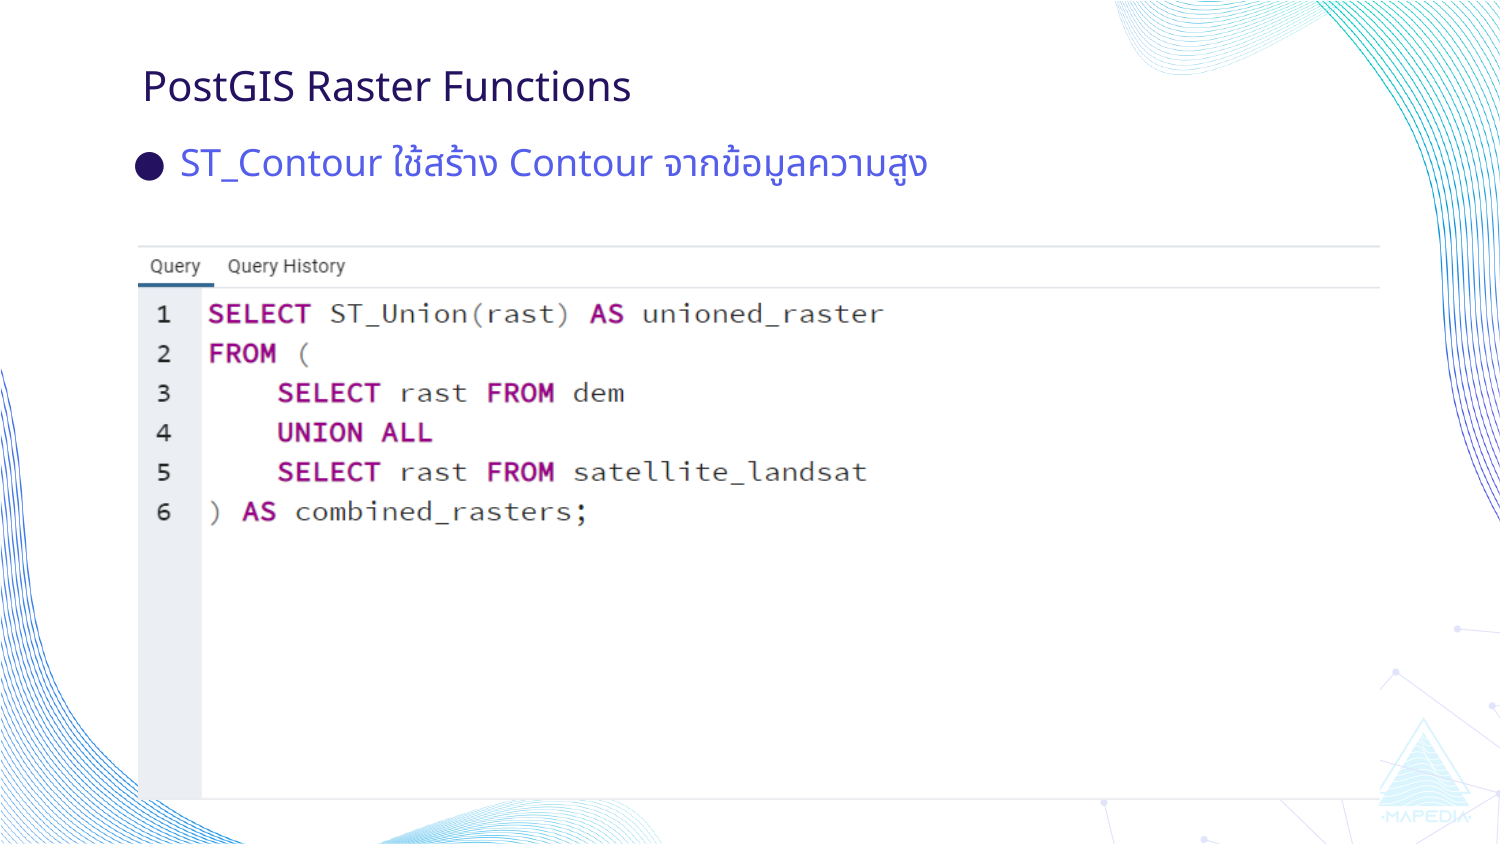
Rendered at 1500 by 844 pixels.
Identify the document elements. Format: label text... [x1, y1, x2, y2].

title PostGIS Raster Functions [127, 44, 1391, 139]
list ST_Contour ใช้สร้าง Contour จากข้อมูลความสูง [118, 124, 1382, 726]
picture [0, 245, 1380, 844]
picture [1109, 0, 1500, 532]
